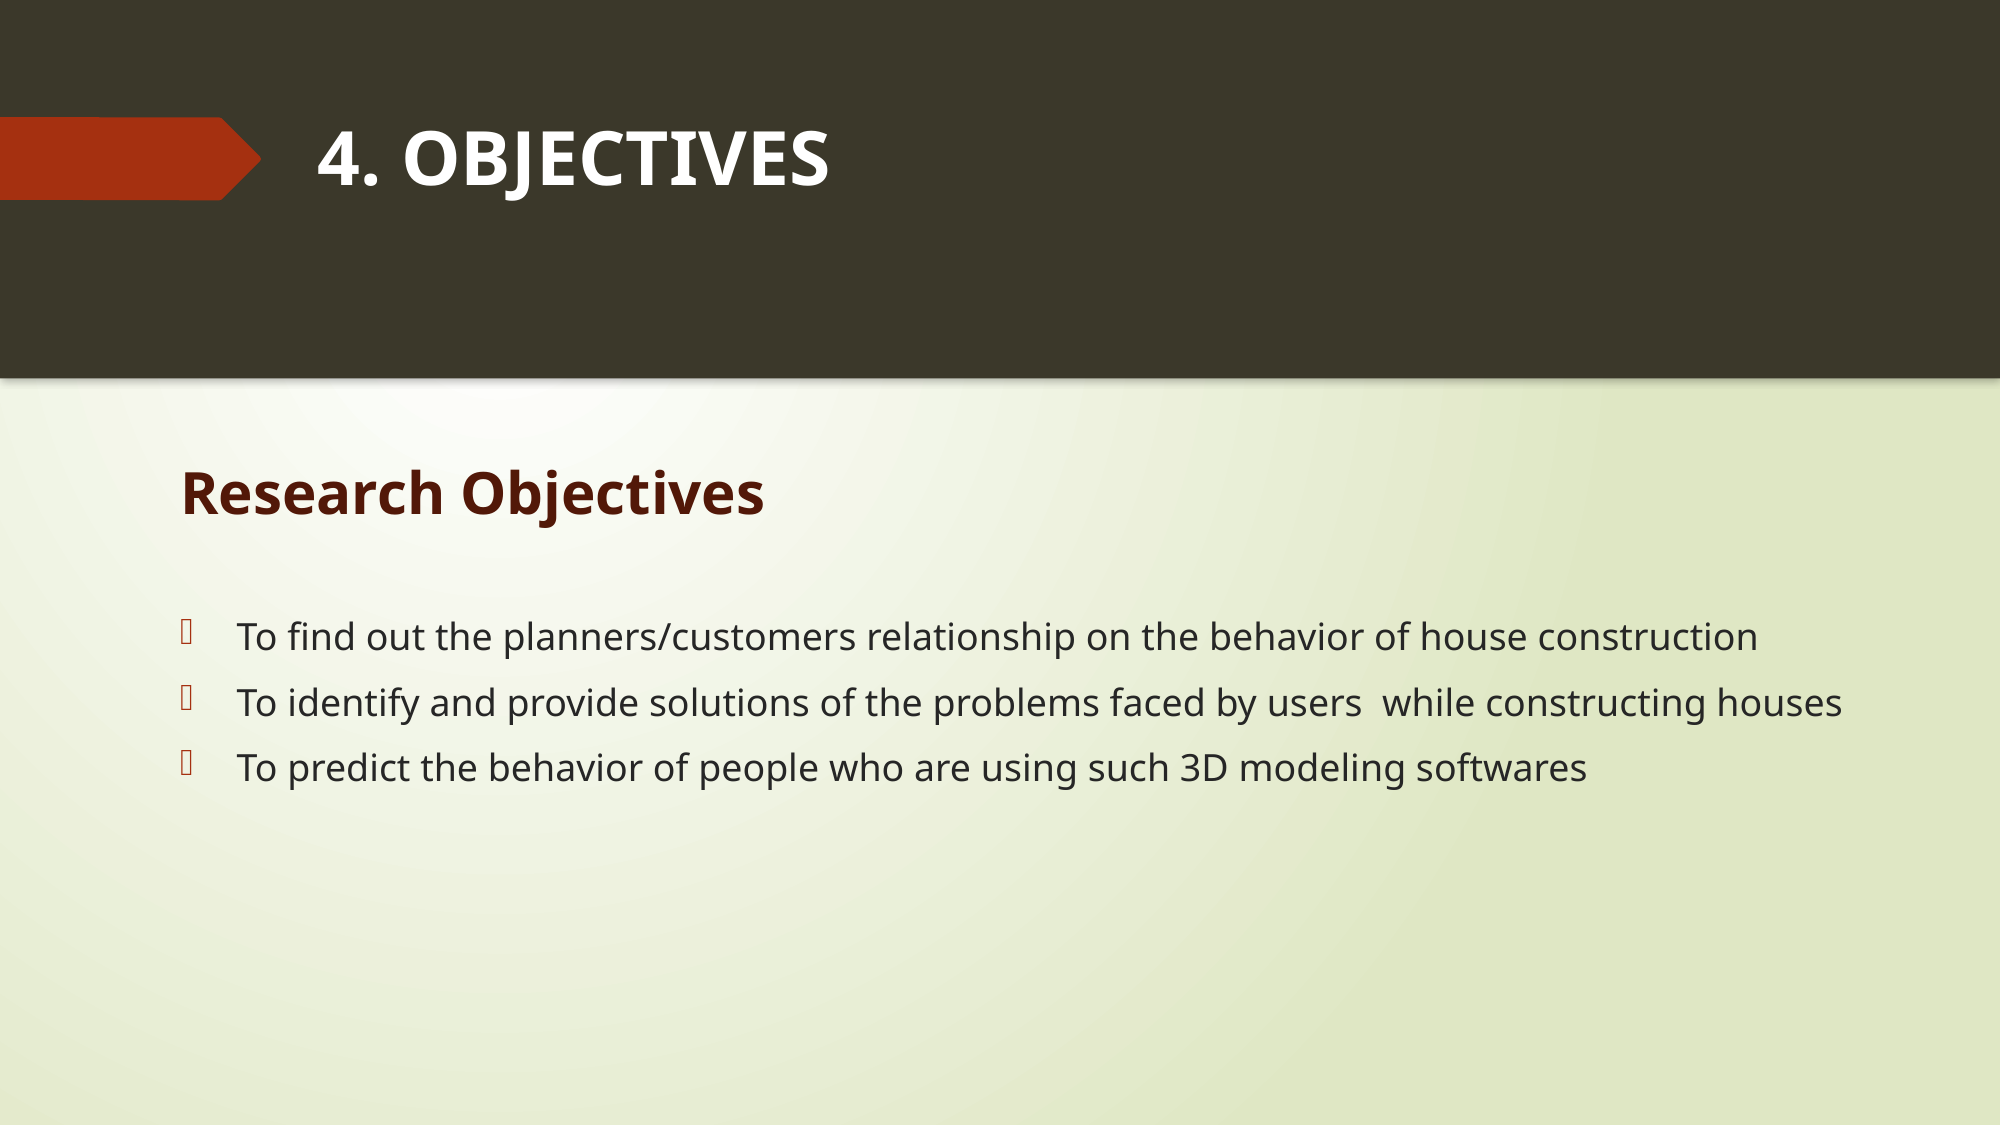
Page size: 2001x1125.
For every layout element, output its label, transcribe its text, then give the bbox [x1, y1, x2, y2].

text_box [0, 117, 262, 201]
text_box [0, 390, 2000, 1125]
title 4. OBJECTIVES [302, 102, 1842, 313]
list Research Objectives To ﬁnd out the planners/customers relationship on the behavior of house construction To identify and provide solutions of the problems faced by users while constructing houses To predict the behavior of people who are using such 3D modeling softwares [165, 413, 1870, 1056]
text_box [0, 0, 2000, 379]
